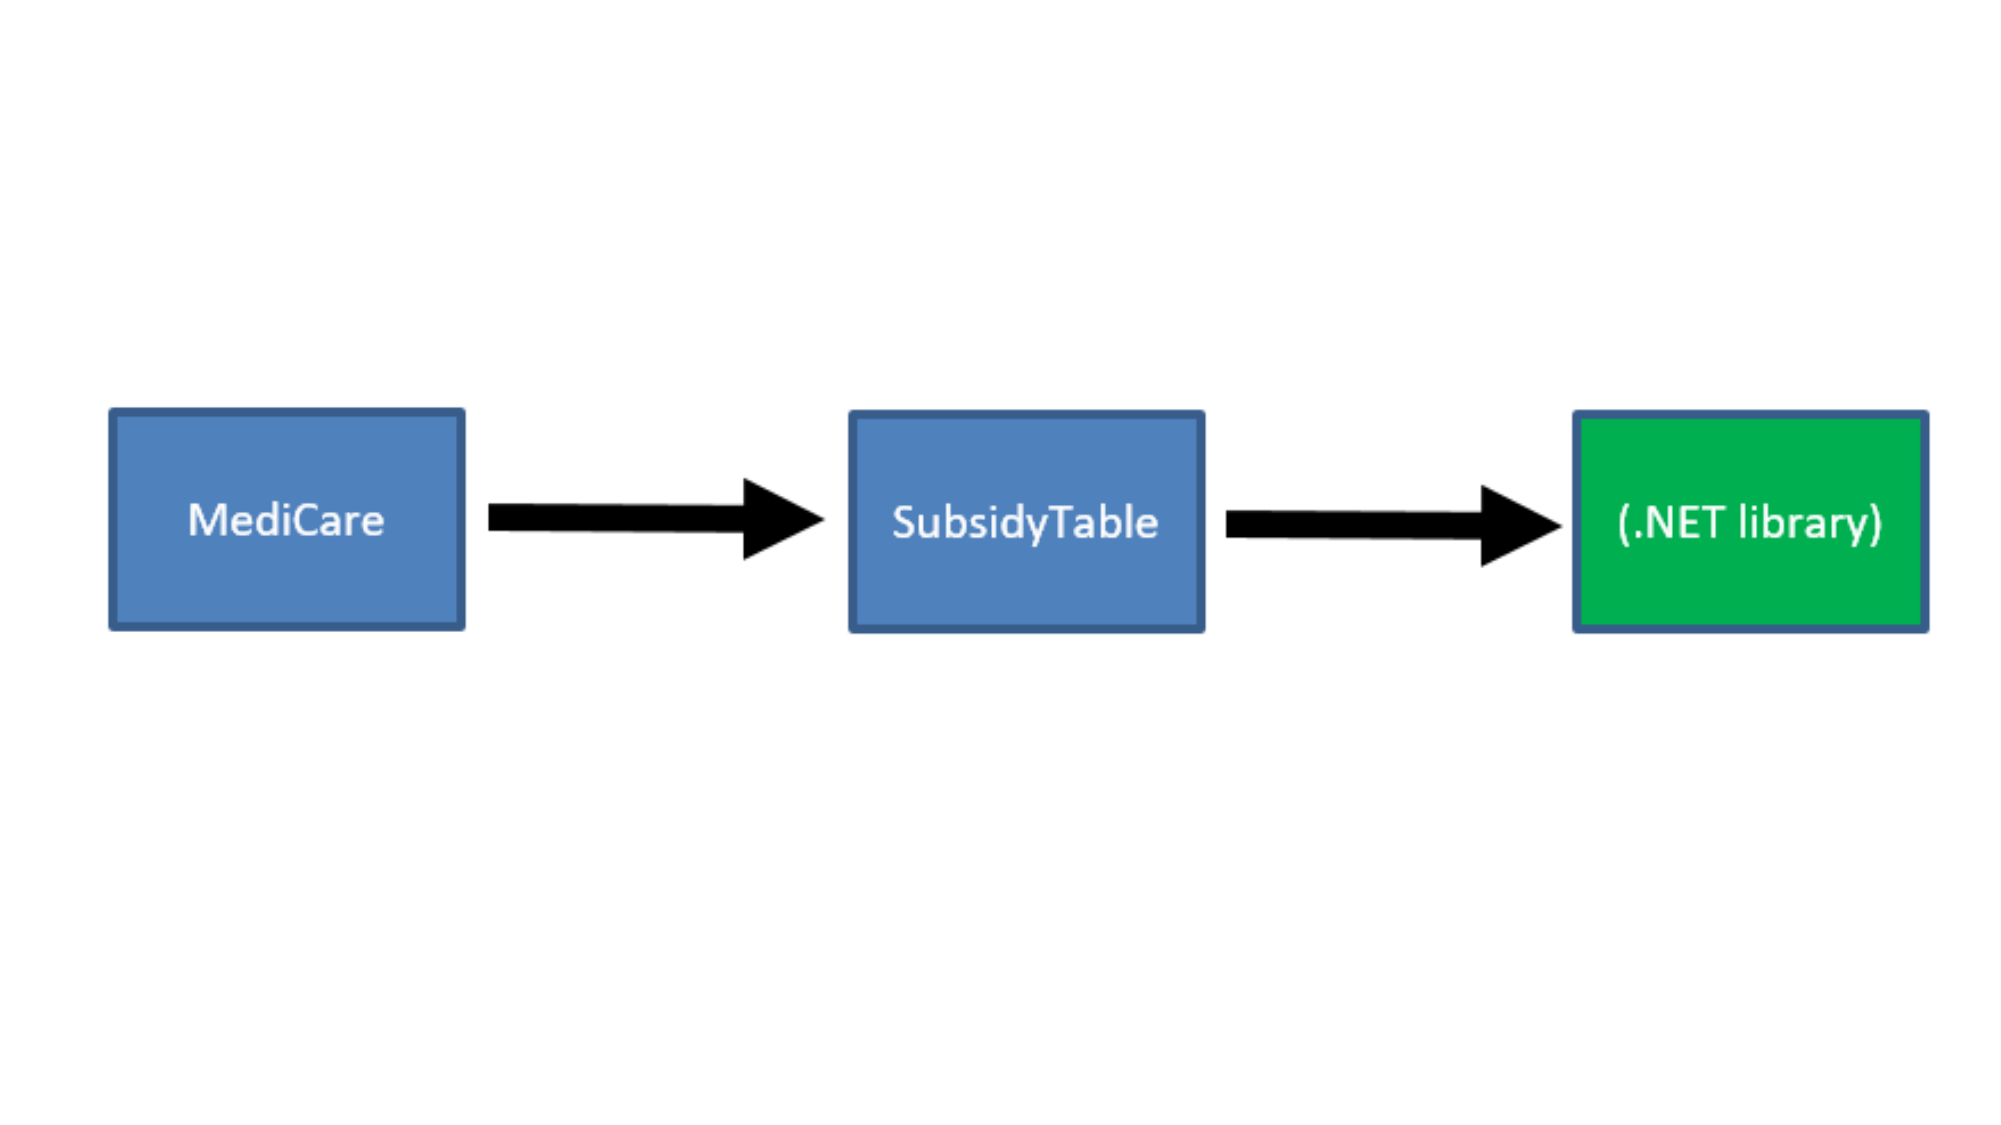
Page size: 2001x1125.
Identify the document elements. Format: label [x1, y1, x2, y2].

picture [93, 399, 1953, 648]
